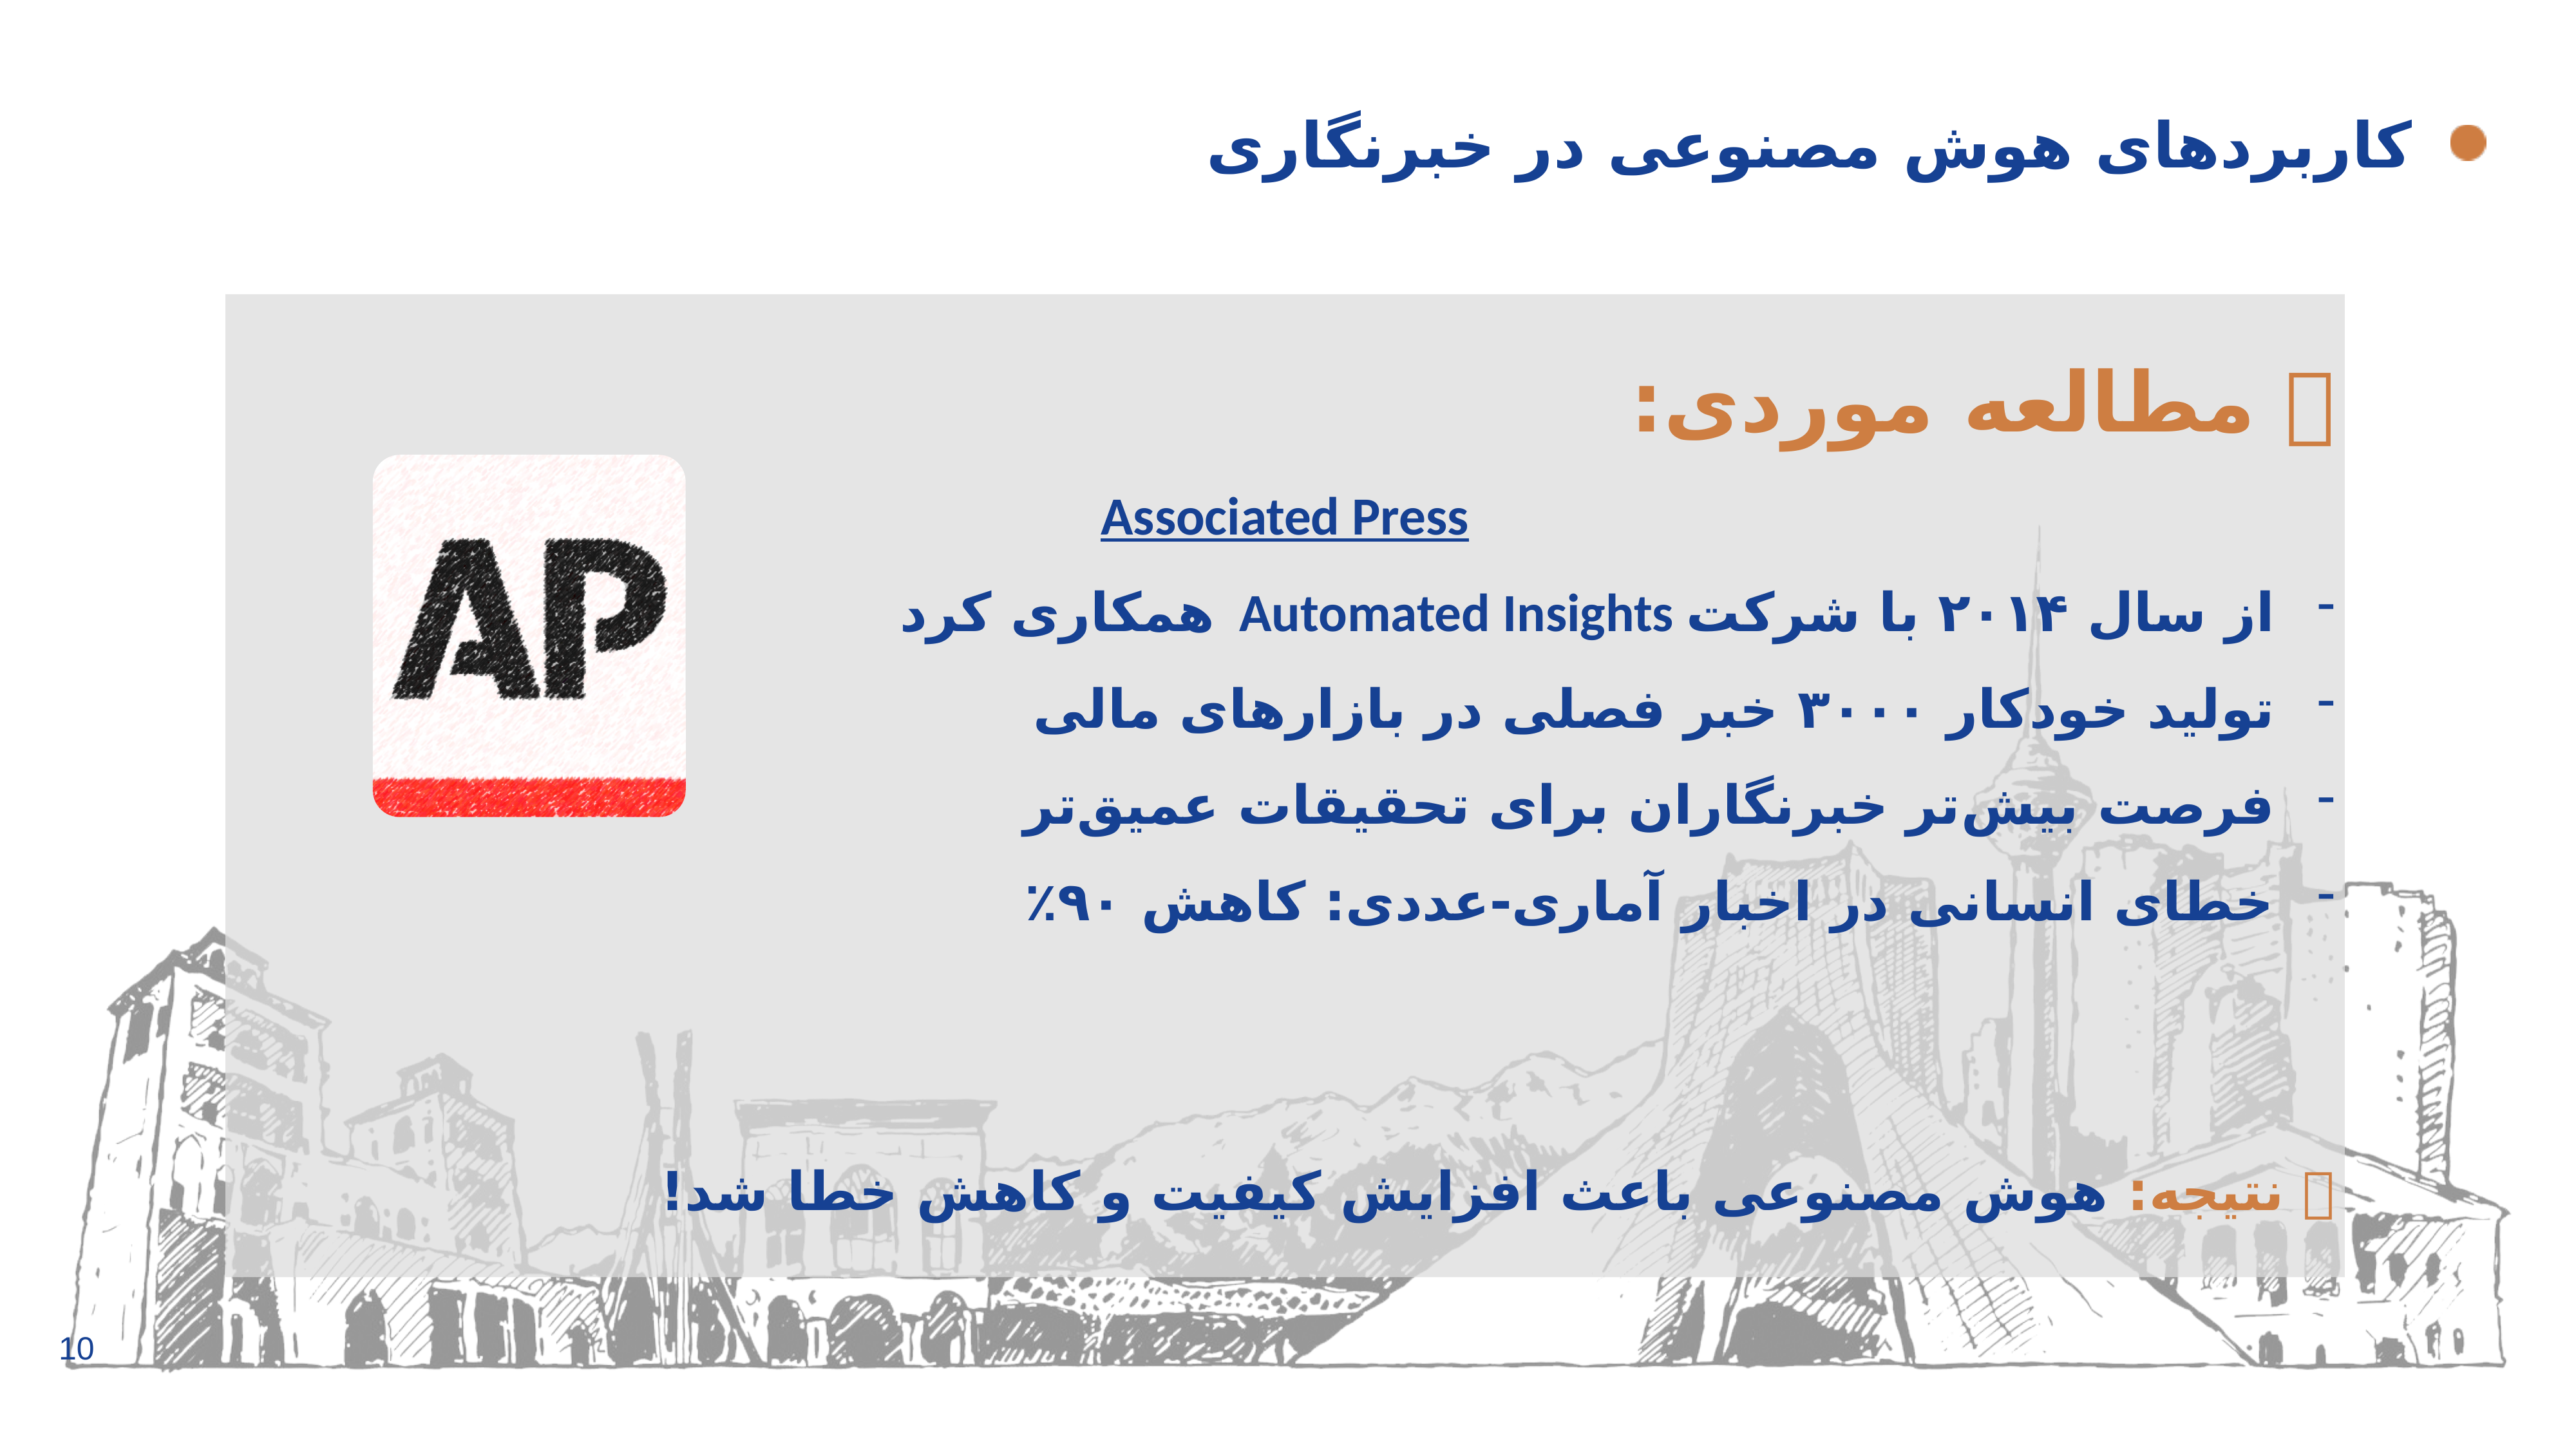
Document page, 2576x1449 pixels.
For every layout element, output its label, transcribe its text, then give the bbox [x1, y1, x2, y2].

picture [372, 455, 686, 817]
picture [2450, 125, 2486, 161]
slide_number 10 [23, 1308, 104, 1386]
list 📰 مطالعه موردی: Associated Press از سال ۲۰۱۴ با شرکت Automated Insights همکاری کرد تولید خودکار ۳۰۰۰ خبر فصلی در بازارهای مالی فرصت بیش‌تر خبرنگاران برای تحقیقات عمیق‌تر خطای انسانی در اخبار آماری-عددی: کاهش ۹۰٪ 🎯 نتیجه: هوش مصنوعی باعث افزایش کیفیت و کاهش خطا شد! [225, 294, 2345, 1278]
title کاربردهای هوش مصنوعی در خبرنگاری [180, 98, 2496, 196]
